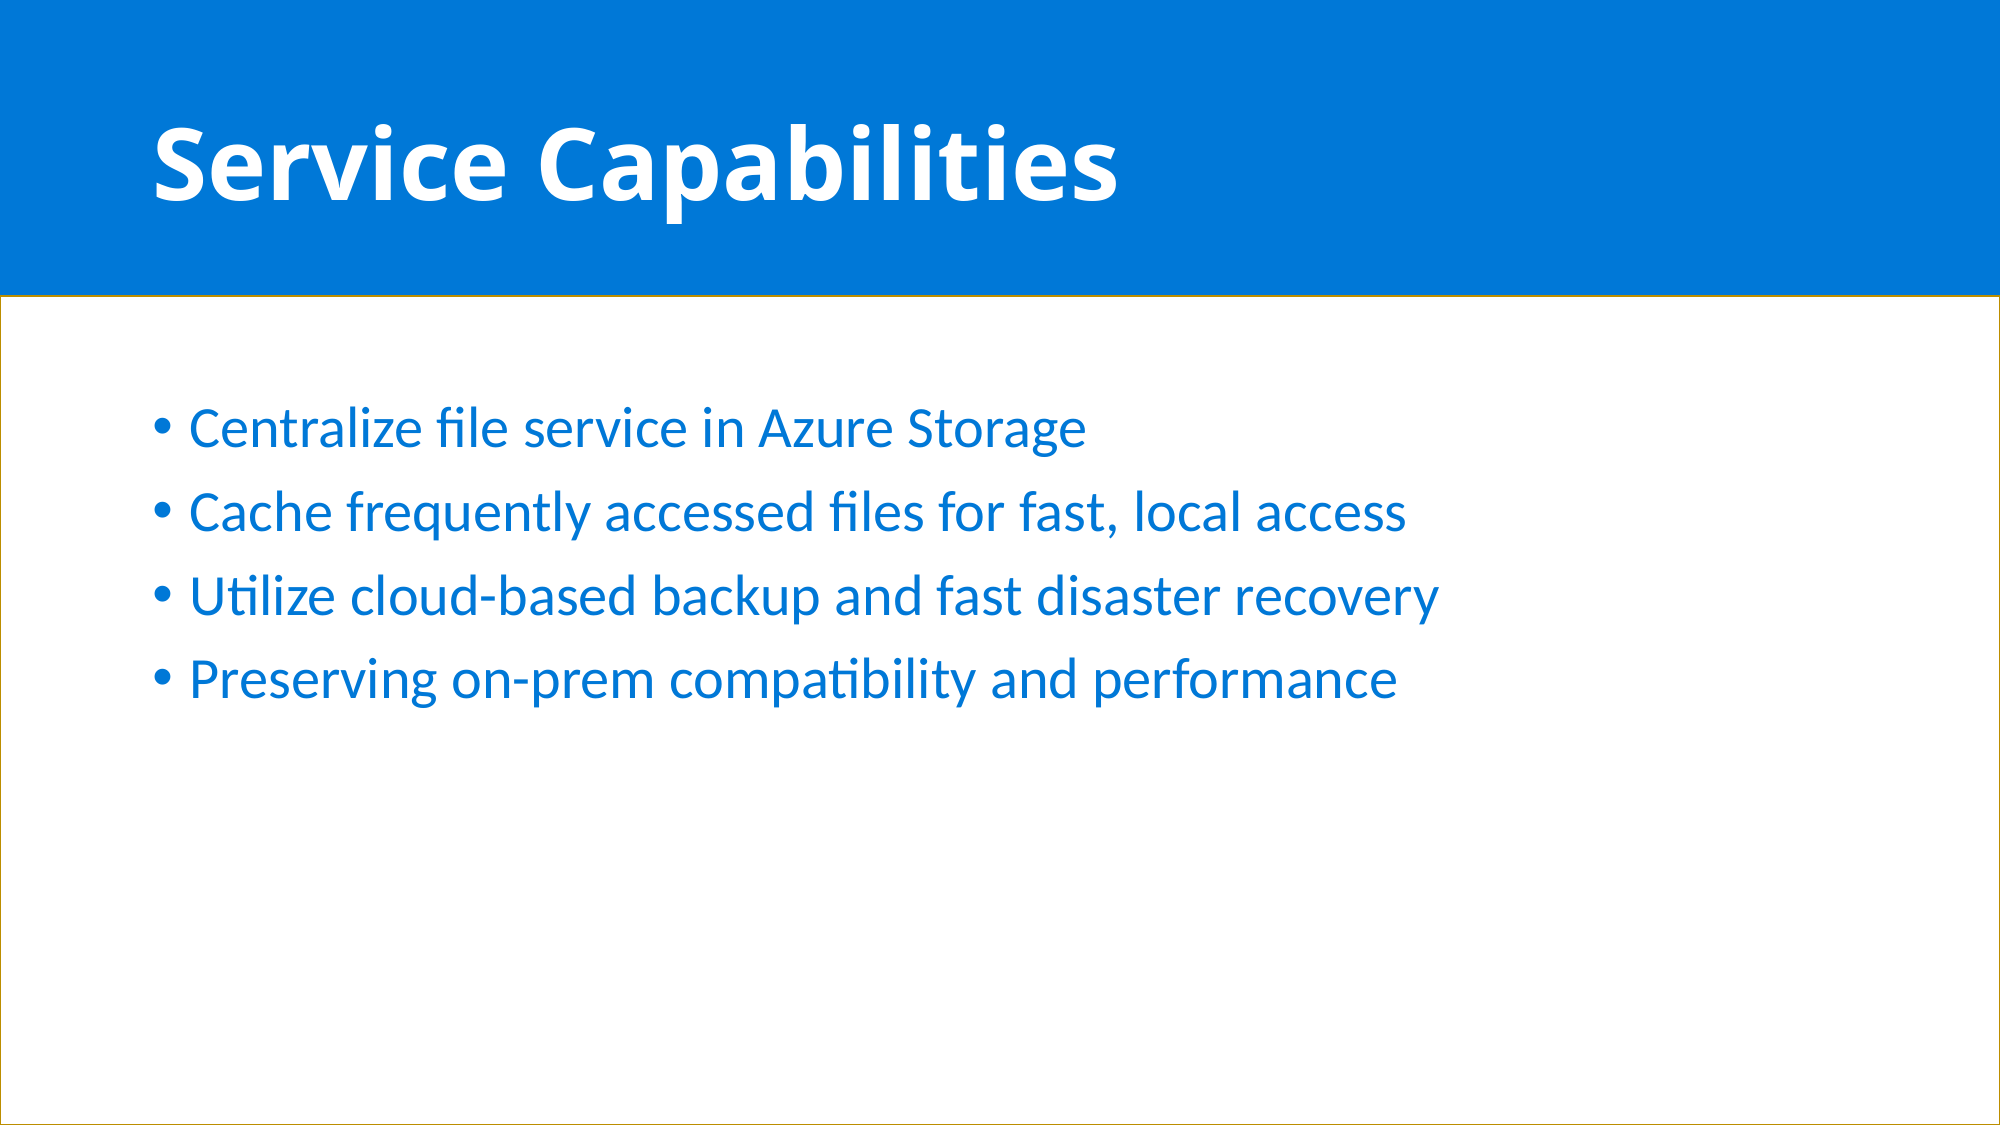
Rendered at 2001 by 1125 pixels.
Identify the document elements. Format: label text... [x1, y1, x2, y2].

title Service Capabilities [137, 59, 1863, 278]
list Centralize file service in Azure Storage Cache frequently accessed files for fast, local access Utilize cloud-based backup and fast disaster recovery Preserving on-prem compatibility and performance [137, 299, 1863, 1100]
text_box [0, 295, 2000, 1125]
